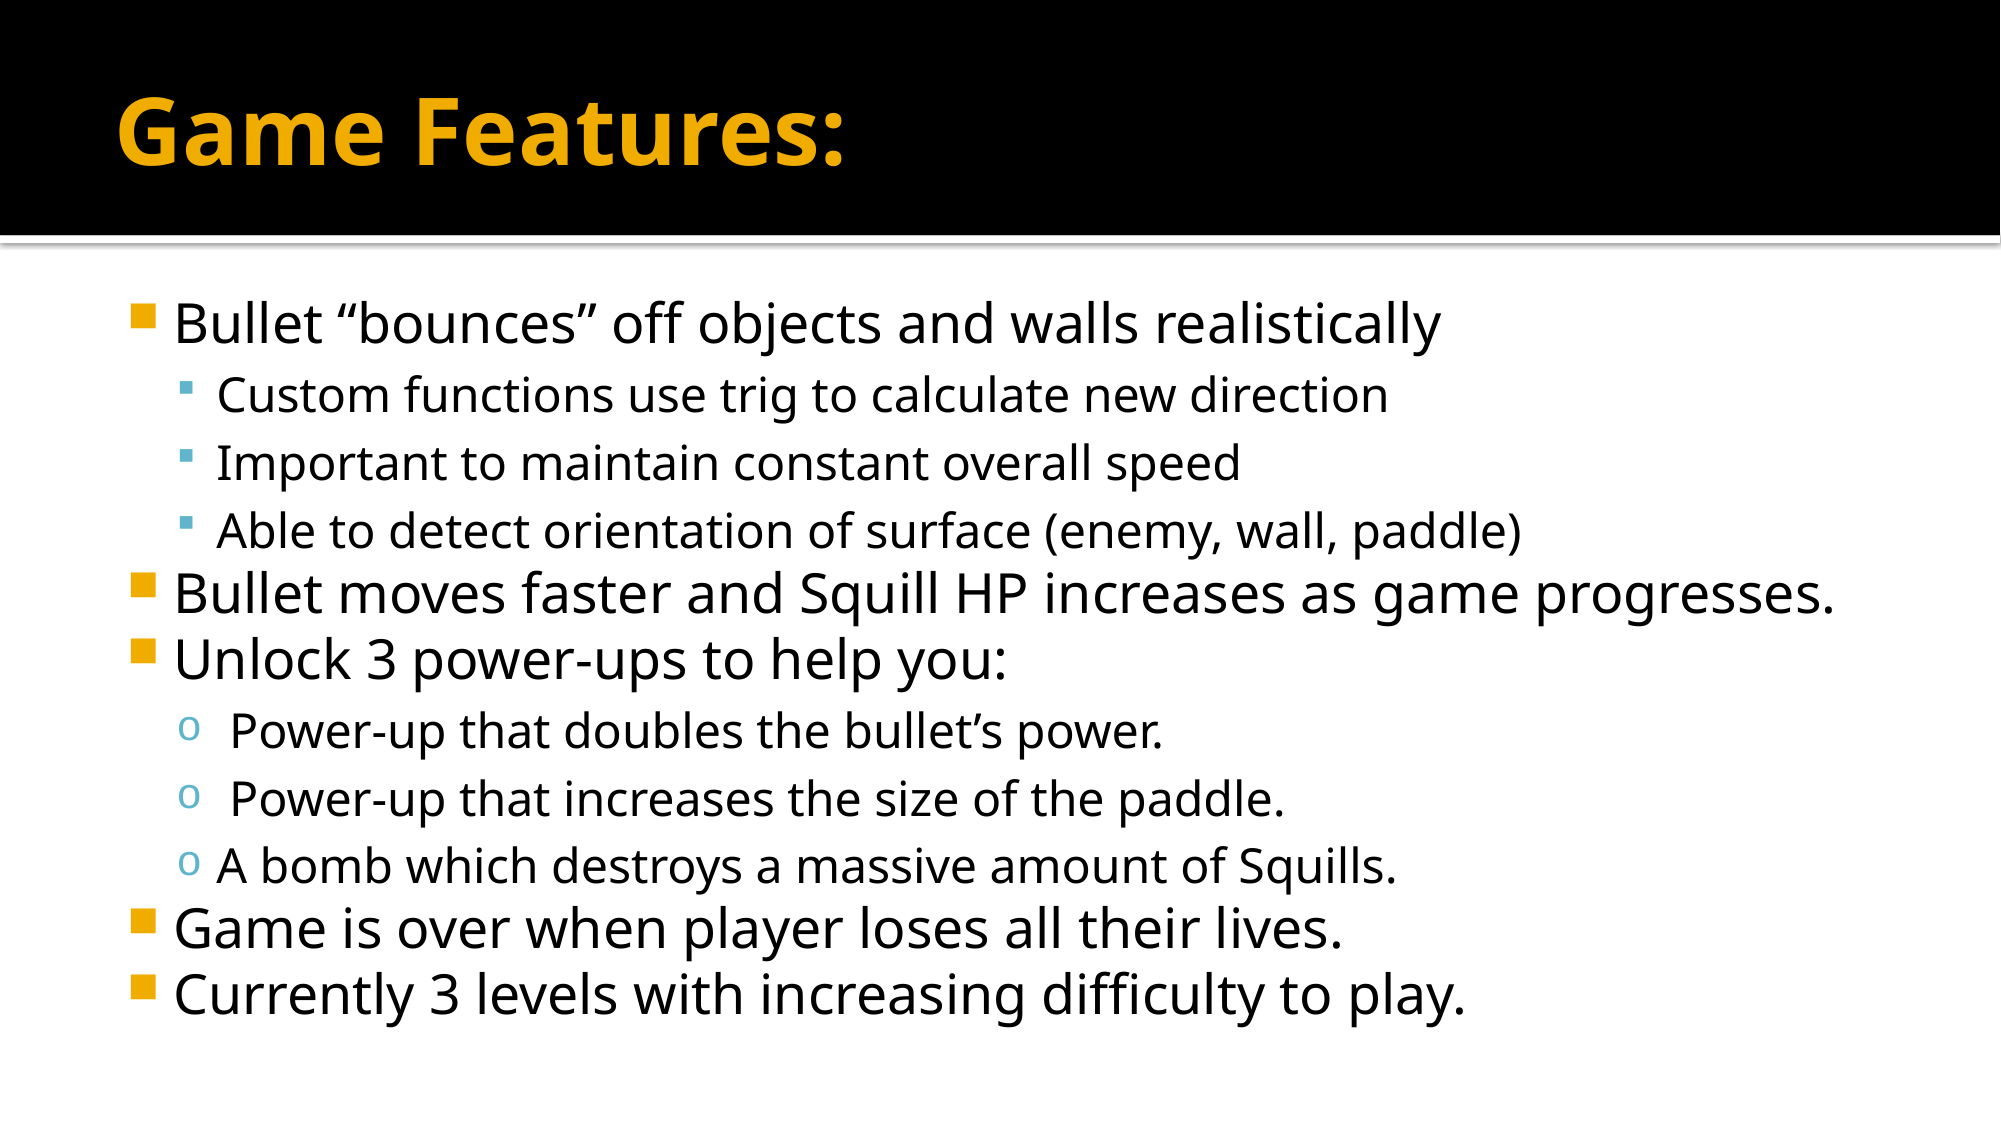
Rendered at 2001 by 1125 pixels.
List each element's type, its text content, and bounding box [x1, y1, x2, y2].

list Bullet “bounces” off objects and walls realistically Custom functions use trig to calculate new direction Important to maintain constant overall speed Able to detect orientation of surface (enemy, wall, paddle) Bullet moves faster and Squill HP increases as game progresses. Unlock 3 power-ups to help you: Power-up that doubles the bullet’s power. Power-up that increases the size of the paddle. A bomb which destroys a massive amount of Squills. Game is over when player loses all their lives. Currently 3 levels with increasing difficulty to play. [99, 273, 1900, 1050]
title Game Features: [99, 25, 1900, 231]
